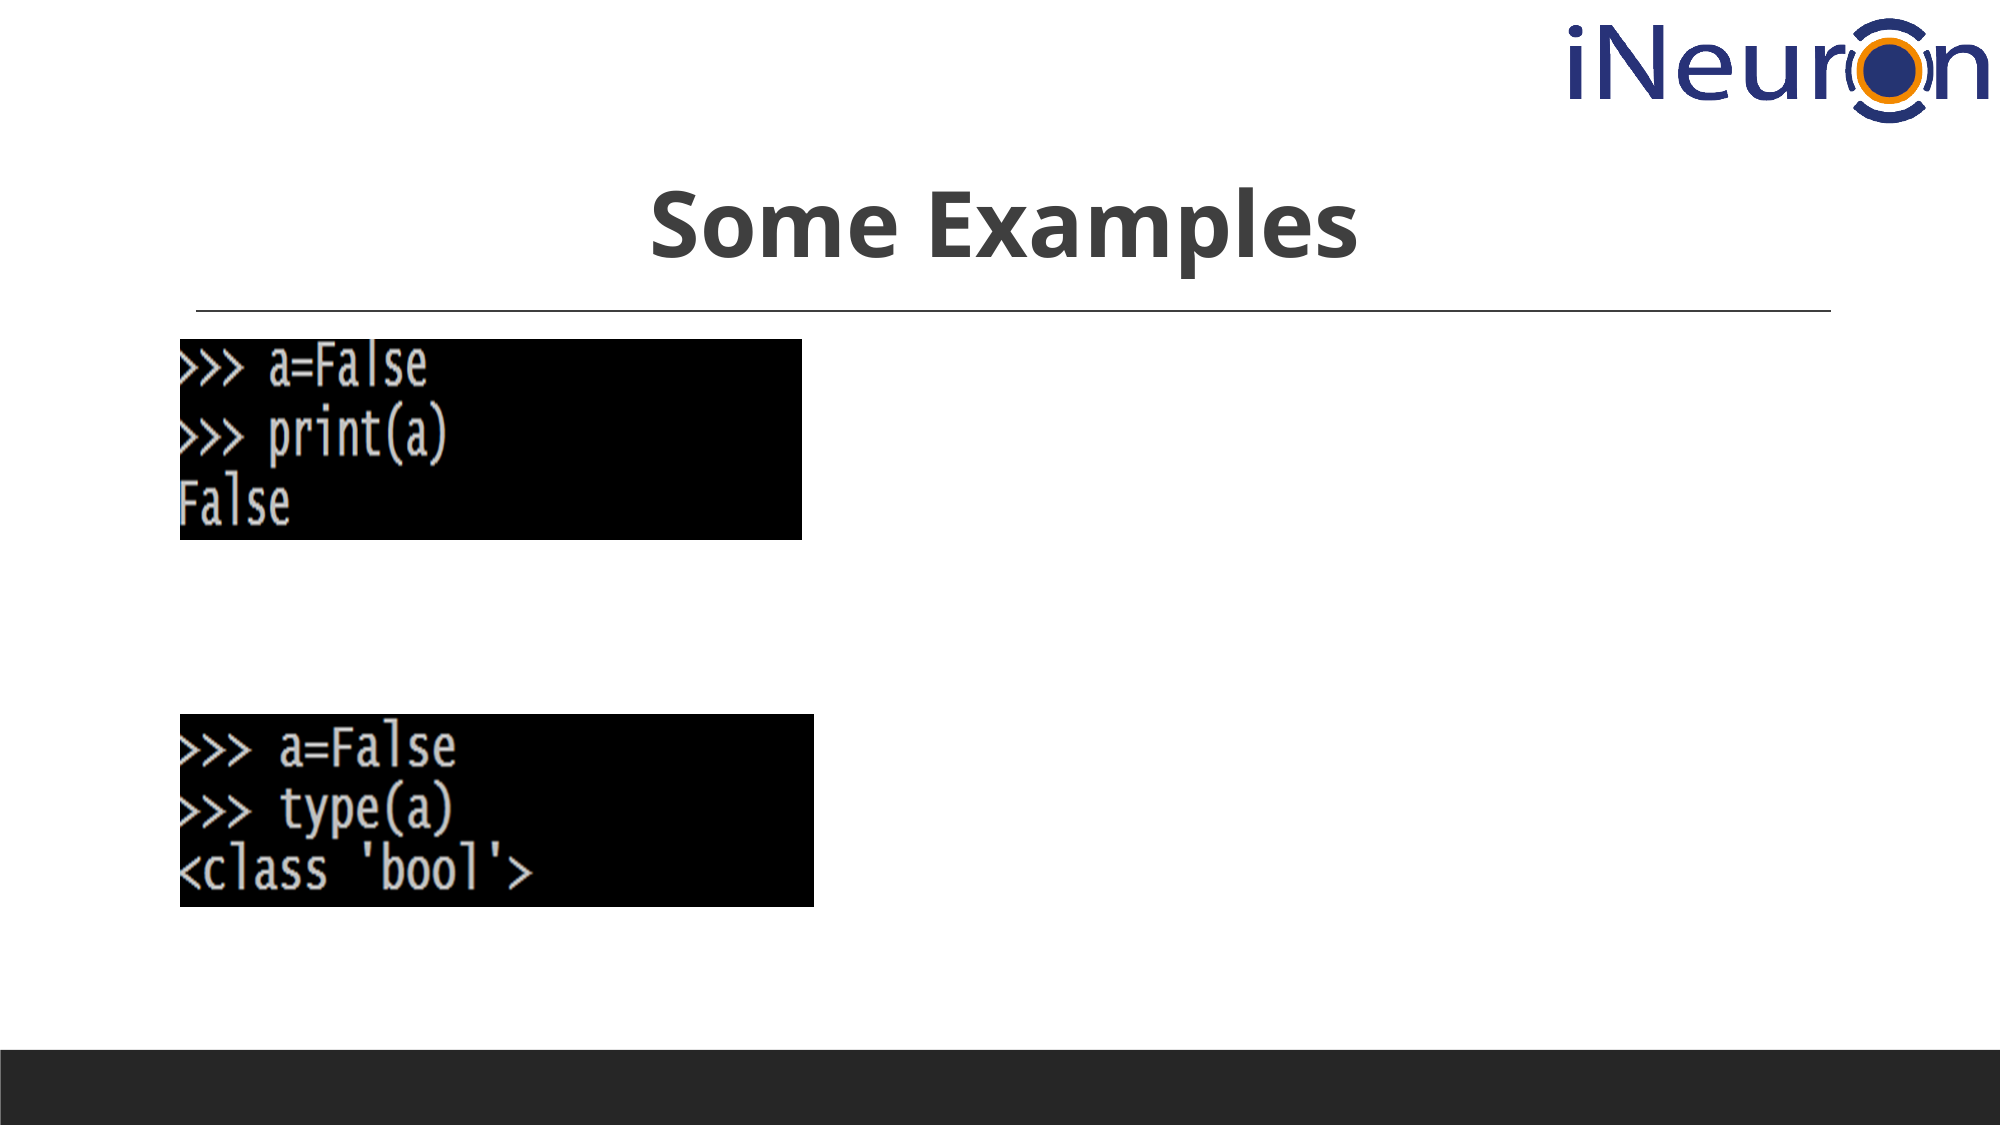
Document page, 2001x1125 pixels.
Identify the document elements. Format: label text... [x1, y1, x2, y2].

picture [179, 713, 814, 907]
picture [1560, 7, 1997, 127]
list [179, 339, 803, 540]
title Some Examples [180, 47, 1830, 285]
